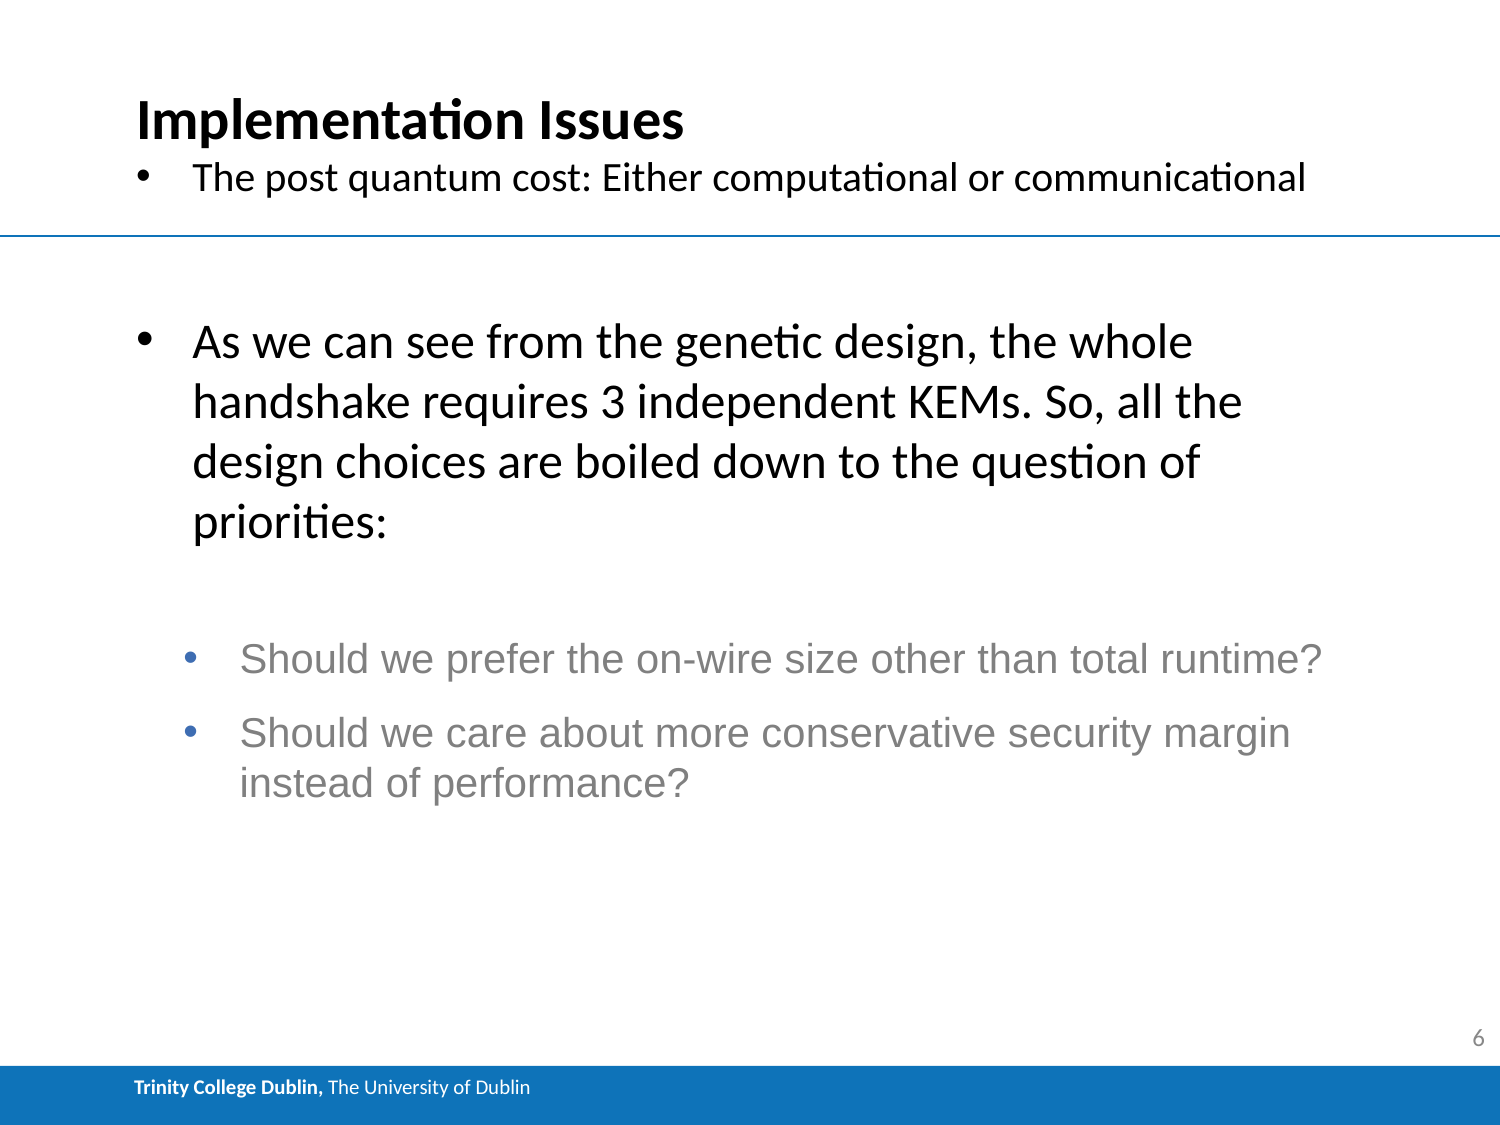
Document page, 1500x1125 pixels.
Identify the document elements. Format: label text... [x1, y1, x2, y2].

list As we can see from the genetic design, the whole handshake requires 3 independent KEMs. So, all the design choices are boiled down to the question of priorities: Should we prefer the on-wire size other than total runtime? Should we care about more conservative security margin instead of performance? [135, 308, 1367, 972]
title Implementation Issues [135, 59, 1367, 149]
slide_number ‹#› [1162, 1006, 1500, 1067]
list The post quantum cost: Either computational or communicational [135, 149, 1367, 196]
